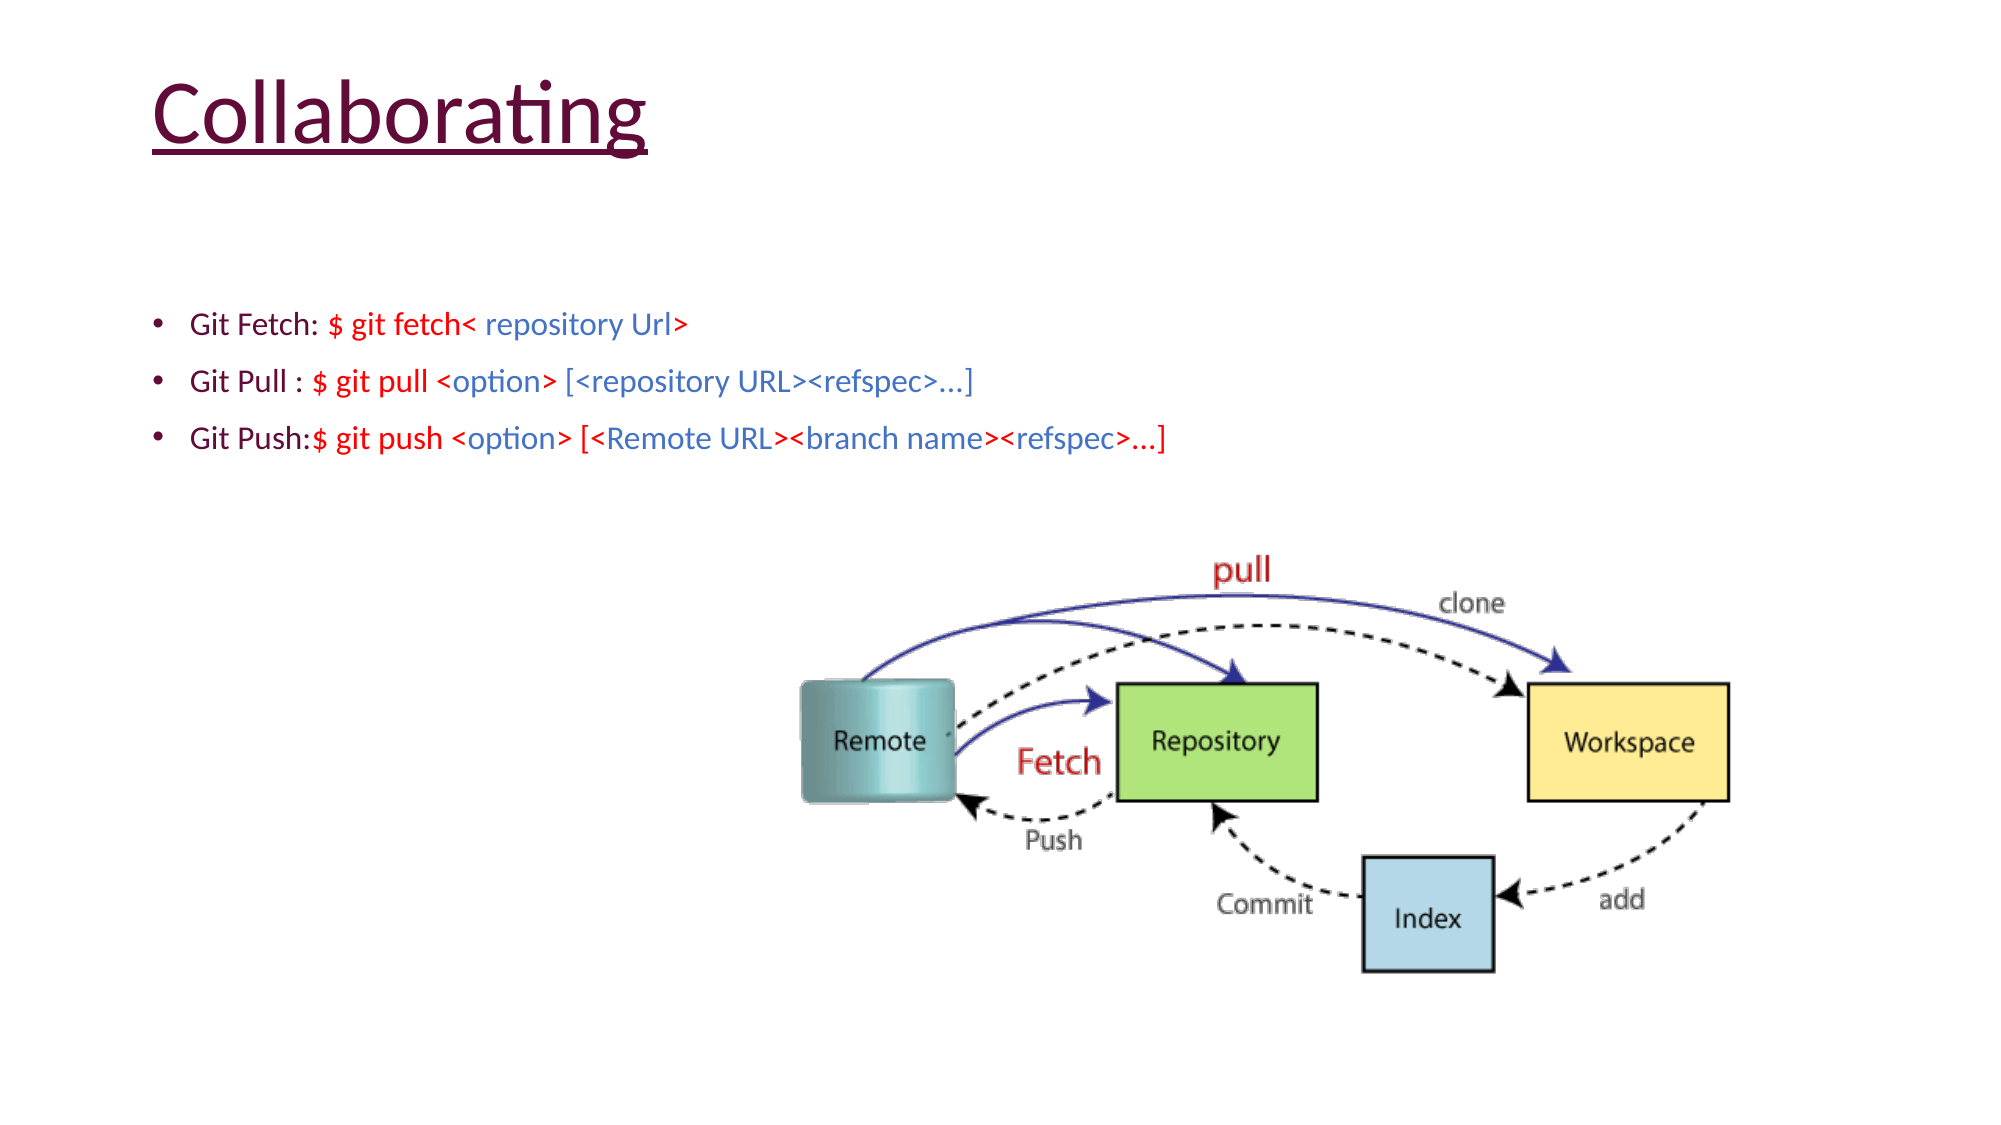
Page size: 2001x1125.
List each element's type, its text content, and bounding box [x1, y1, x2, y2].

title Collaborating [137, 59, 1863, 278]
list Git Fetch: $ git fetch< repository Url> Git Pull : $ git pull <option> [<repository URL><refspec>...] Git Push:$ git push <option> [<Remote URL><branch name><refspec>...] [137, 299, 1863, 1014]
picture [794, 524, 1733, 994]
